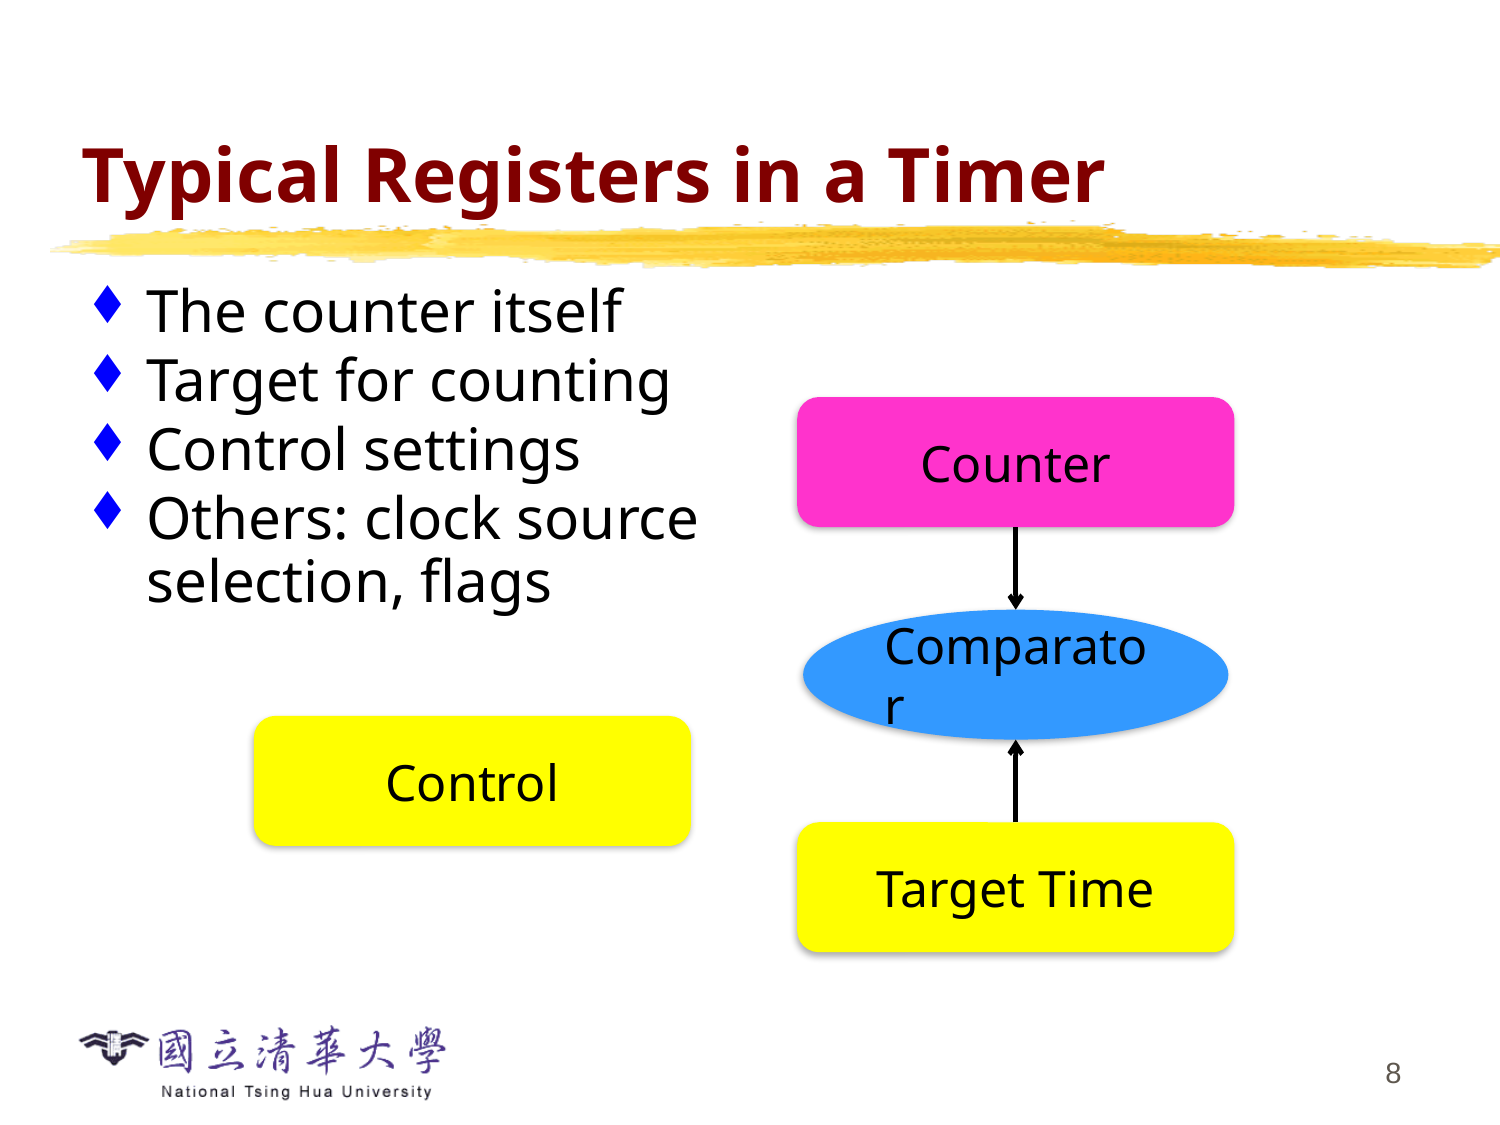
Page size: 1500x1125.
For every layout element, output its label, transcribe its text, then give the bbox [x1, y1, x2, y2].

title Typical Registers in a Timer [66, 37, 1413, 226]
picture [50, 215, 1500, 279]
text_box Counter [797, 397, 1235, 528]
text_box Comparator [803, 609, 1229, 740]
slide_number 7 [1103, 1021, 1417, 1098]
list The counter itself Target for counting Control settings Others: clock source selection, flags [74, 274, 1417, 1013]
picture [74, 1013, 452, 1125]
text_box Control [253, 715, 691, 846]
text_box Target Time [797, 822, 1235, 953]
